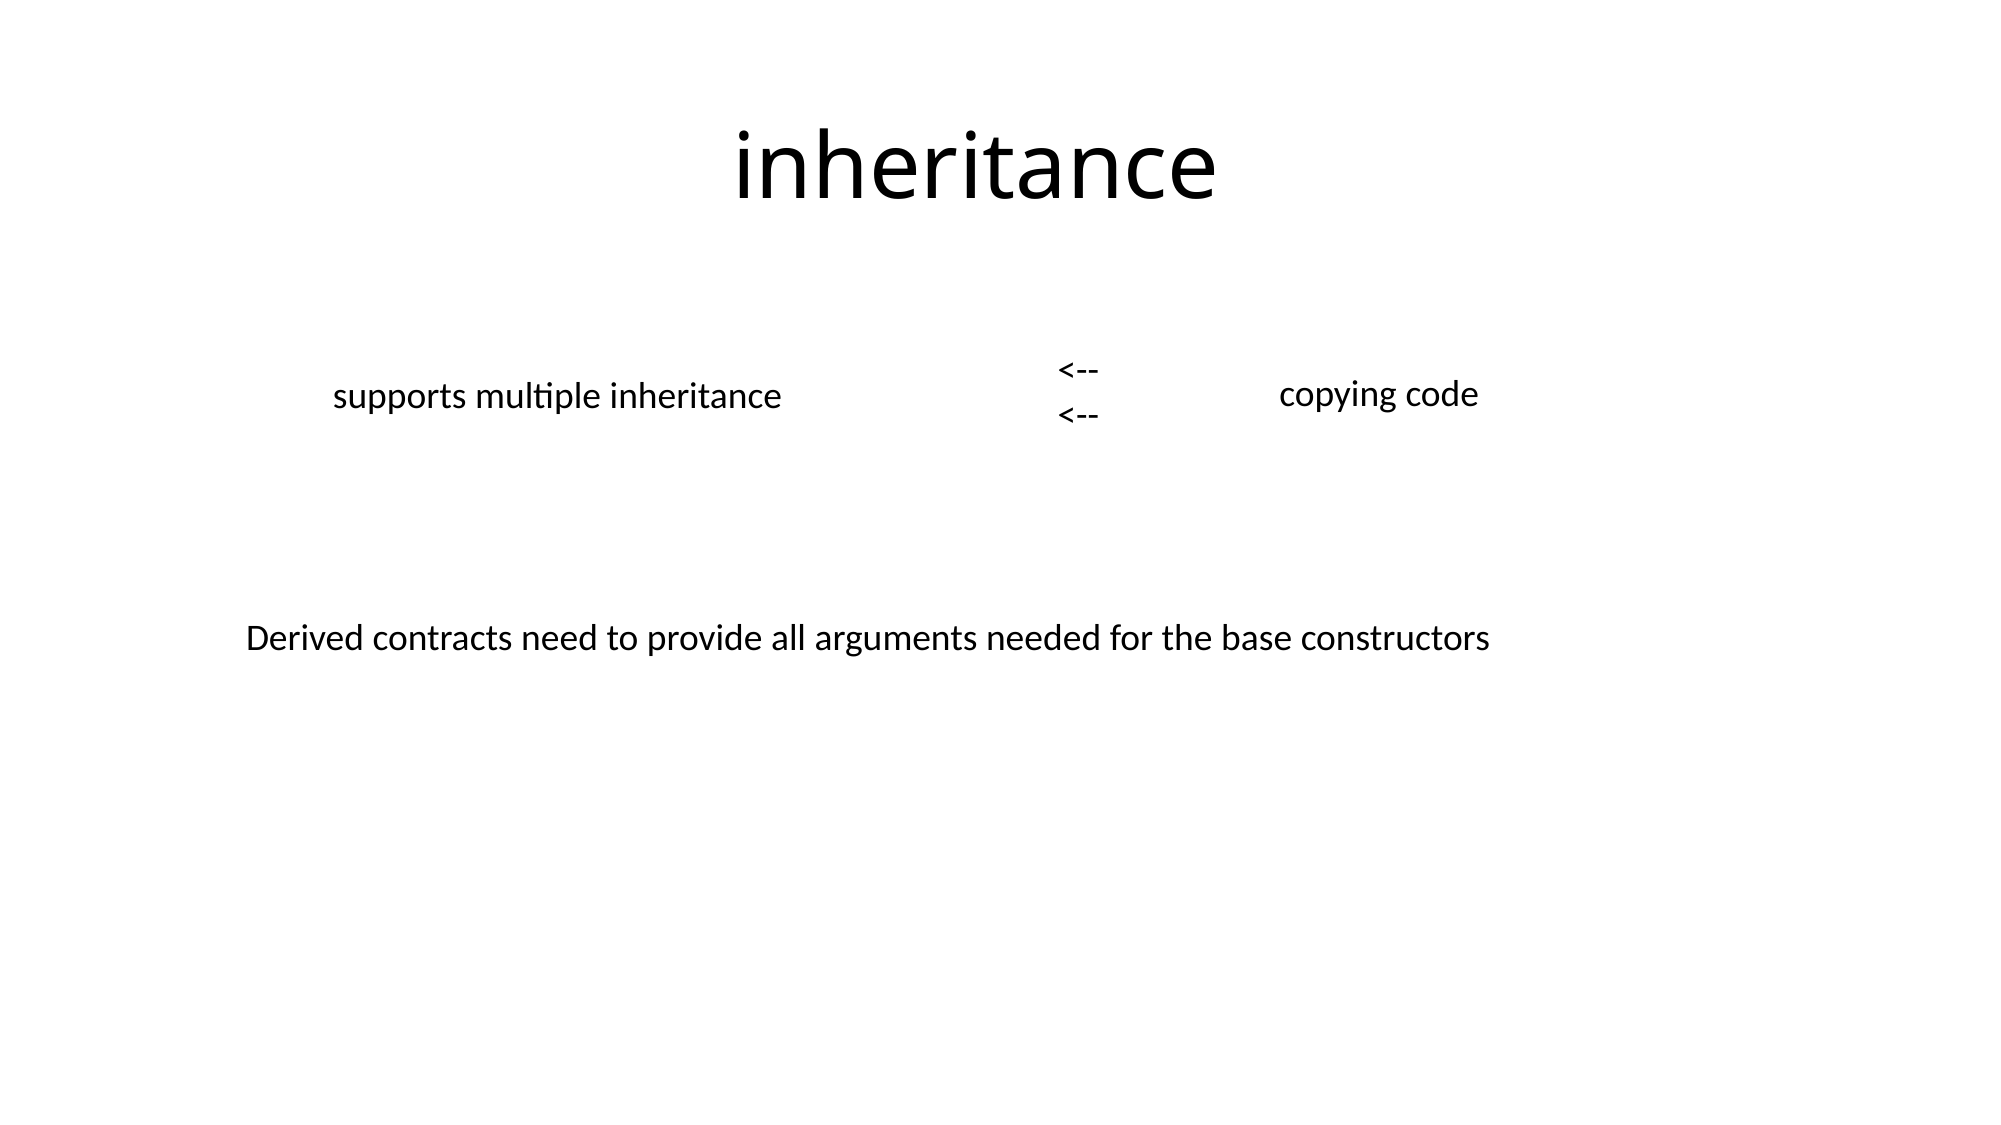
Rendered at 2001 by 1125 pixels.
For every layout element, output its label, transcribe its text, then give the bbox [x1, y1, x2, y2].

text_box supports multiple inheritance [318, 363, 946, 423]
text_box Derived contracts need to provide all arguments needed for the base constructors [231, 605, 1815, 665]
text_box <-- <-- [991, 337, 1166, 443]
text_box copying code [1197, 361, 1562, 422]
title inheritance [137, 59, 1863, 278]
